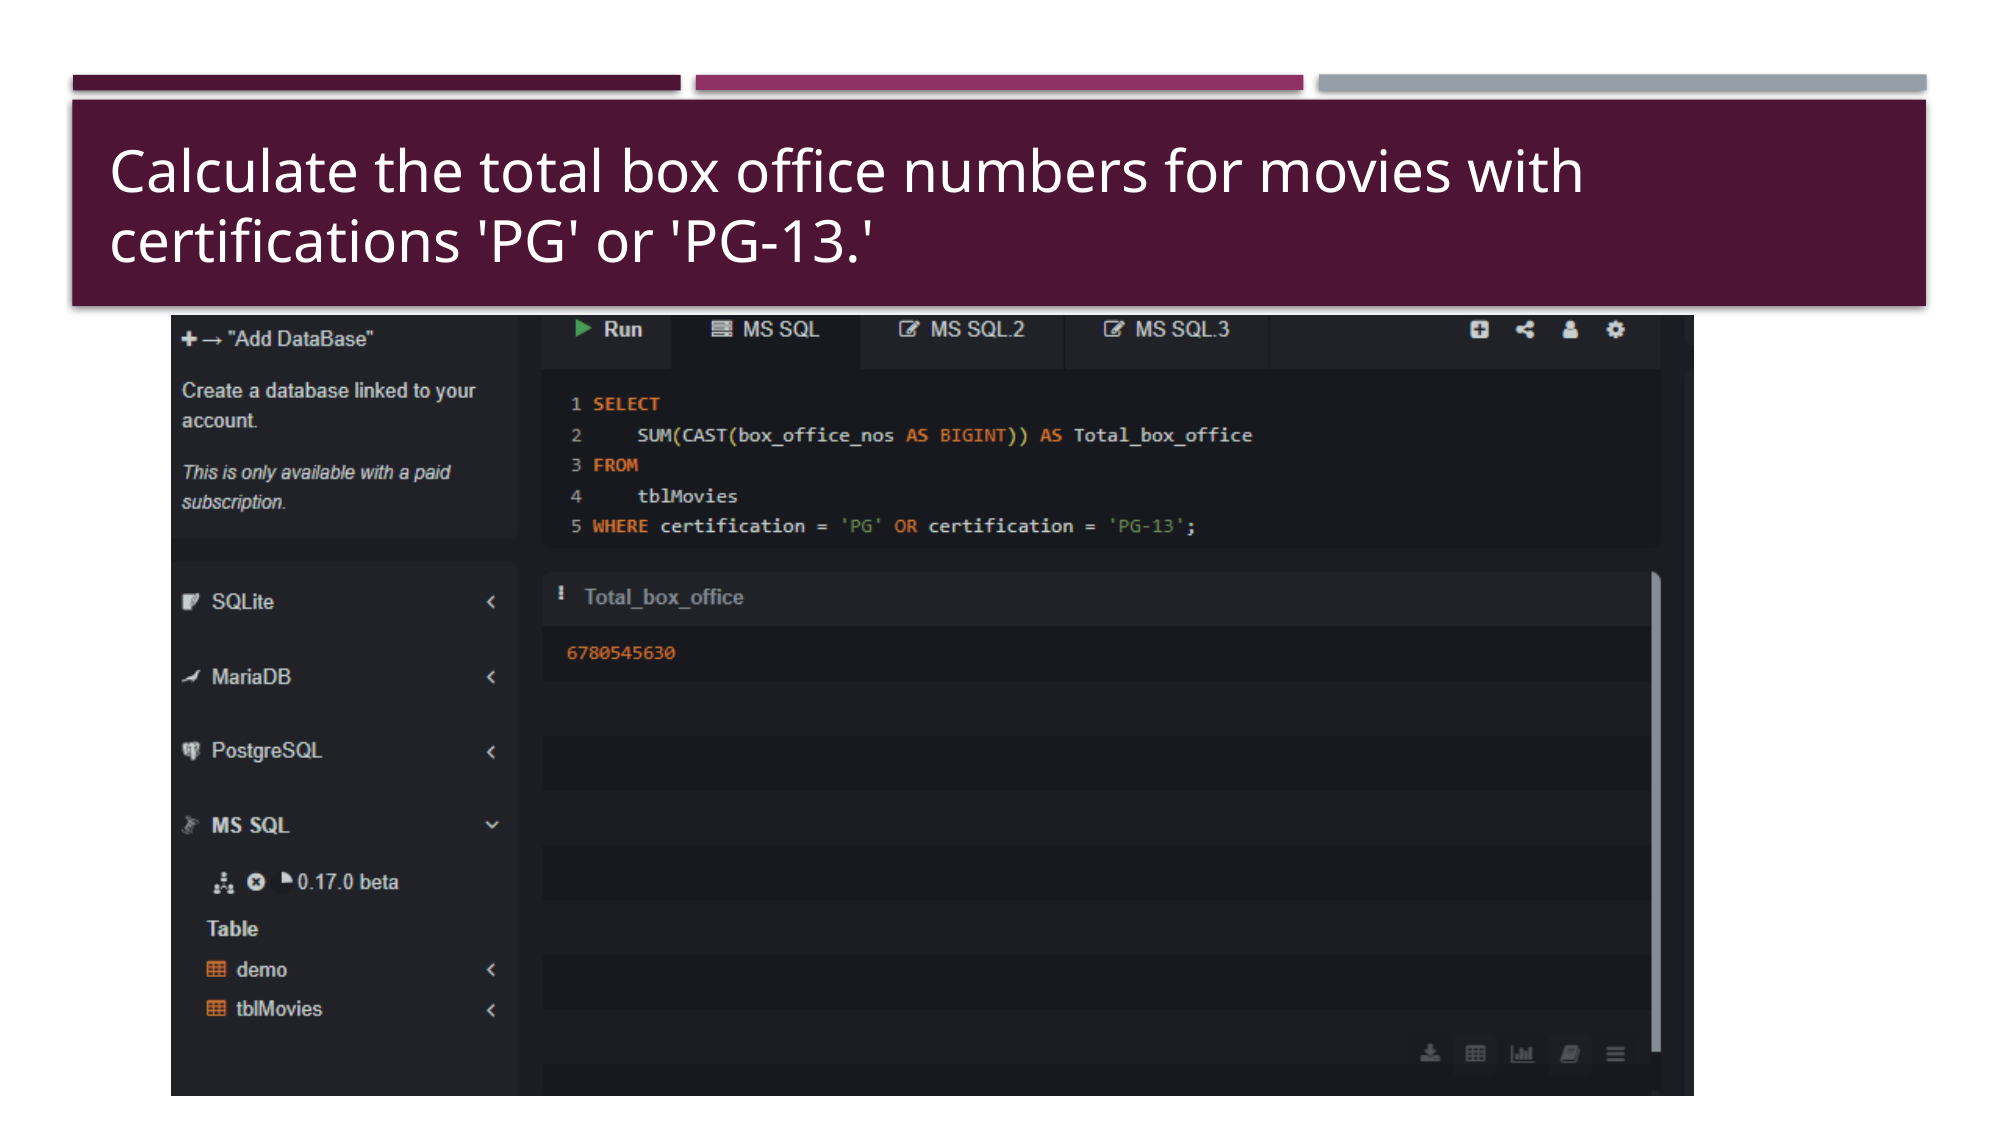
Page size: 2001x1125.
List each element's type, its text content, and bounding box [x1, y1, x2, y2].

picture [170, 314, 1694, 1096]
title Calculate the total box office numbers for movies with certifications 'PG' or 'PG-13.' [94, 119, 1904, 282]
